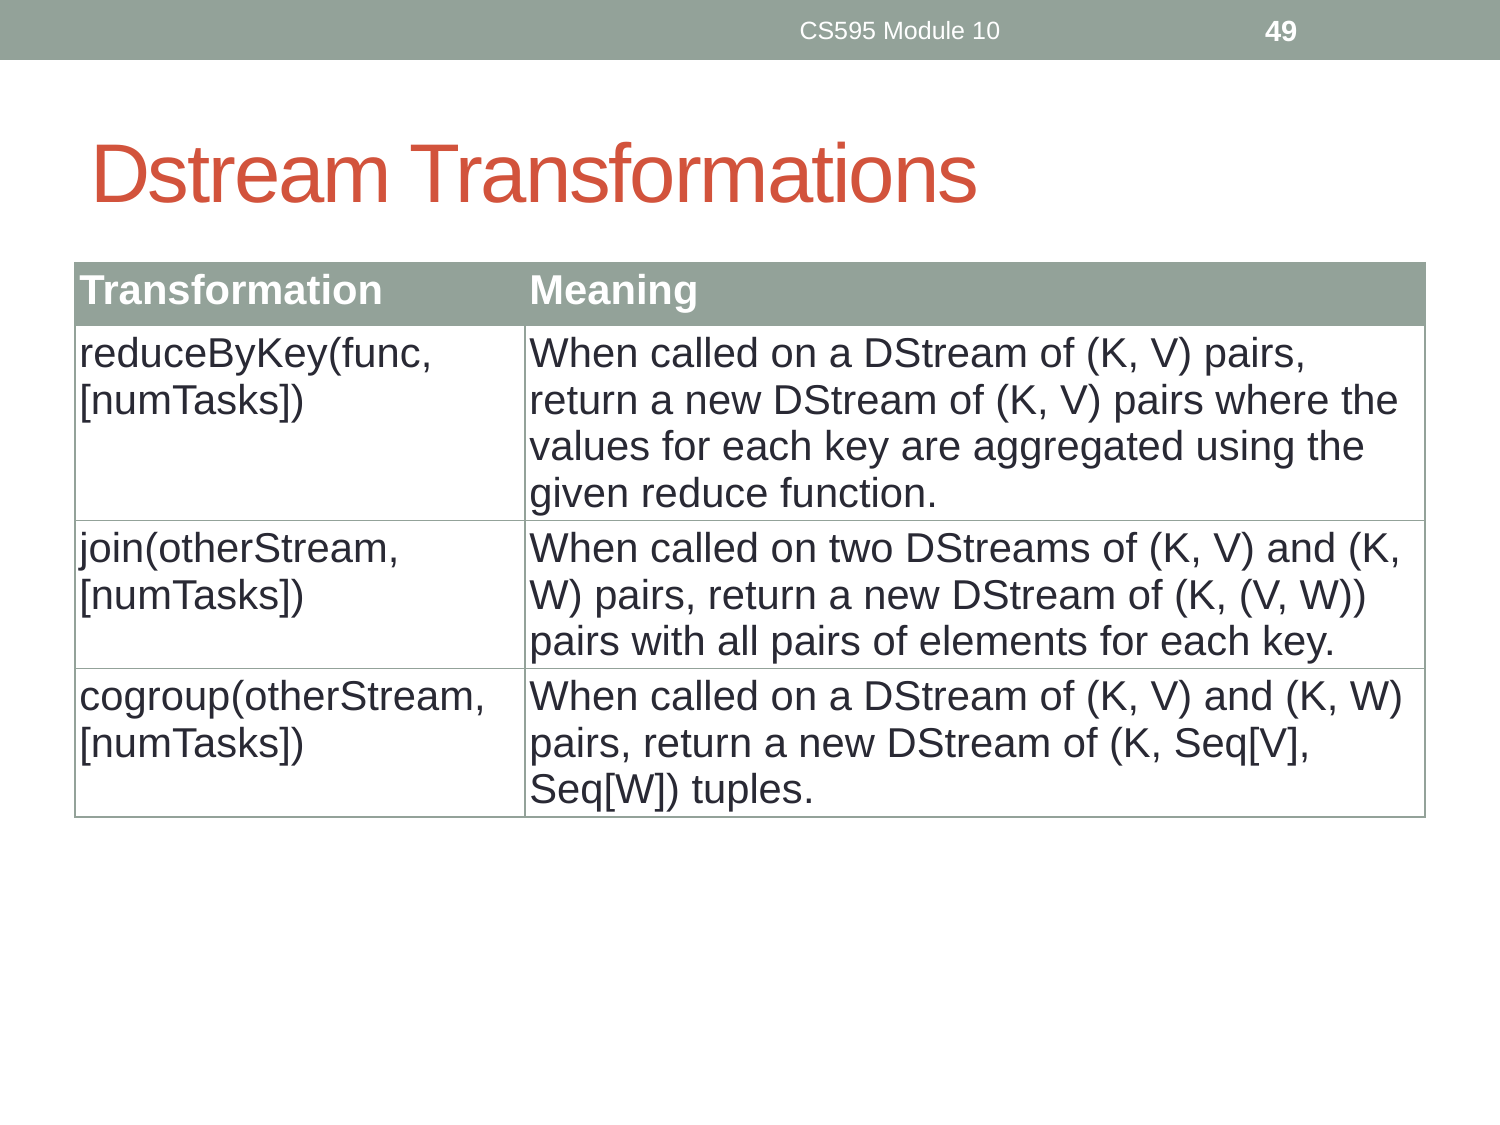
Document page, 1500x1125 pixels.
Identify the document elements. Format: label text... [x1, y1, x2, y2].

footer CS595 Module 10 [562, 3, 1238, 57]
table_cell When called on two DStreams of (K, V) and (K, W) pairs, return a new DStream of (K, (V, W)) pairs with all pairs of elements for each key. [526, 521, 1424, 668]
title Dstream Transformations [75, 87, 1425, 250]
table_cell When called on a DStream of (K, V) pairs, return a new DStream of (K, V) pairs where the values for each key are aggregated using the given reduce function. [526, 326, 1424, 520]
slide_number 49 [1250, 3, 1425, 57]
table_cell join(otherStream, [numTasks]) [76, 521, 524, 668]
table_cell When called on a DStream of (K, V) and (K, W) pairs, return a new DStream of (K, Seq[V], Seq[W]) tuples. [526, 669, 1424, 816]
table_header Meaning [525, 263, 1424, 325]
table_header Transformation [76, 263, 525, 325]
table_cell reduceByKey(func, [numTasks]) [76, 326, 524, 520]
table_cell cogroup(otherStream, [numTasks]) [76, 669, 524, 816]
